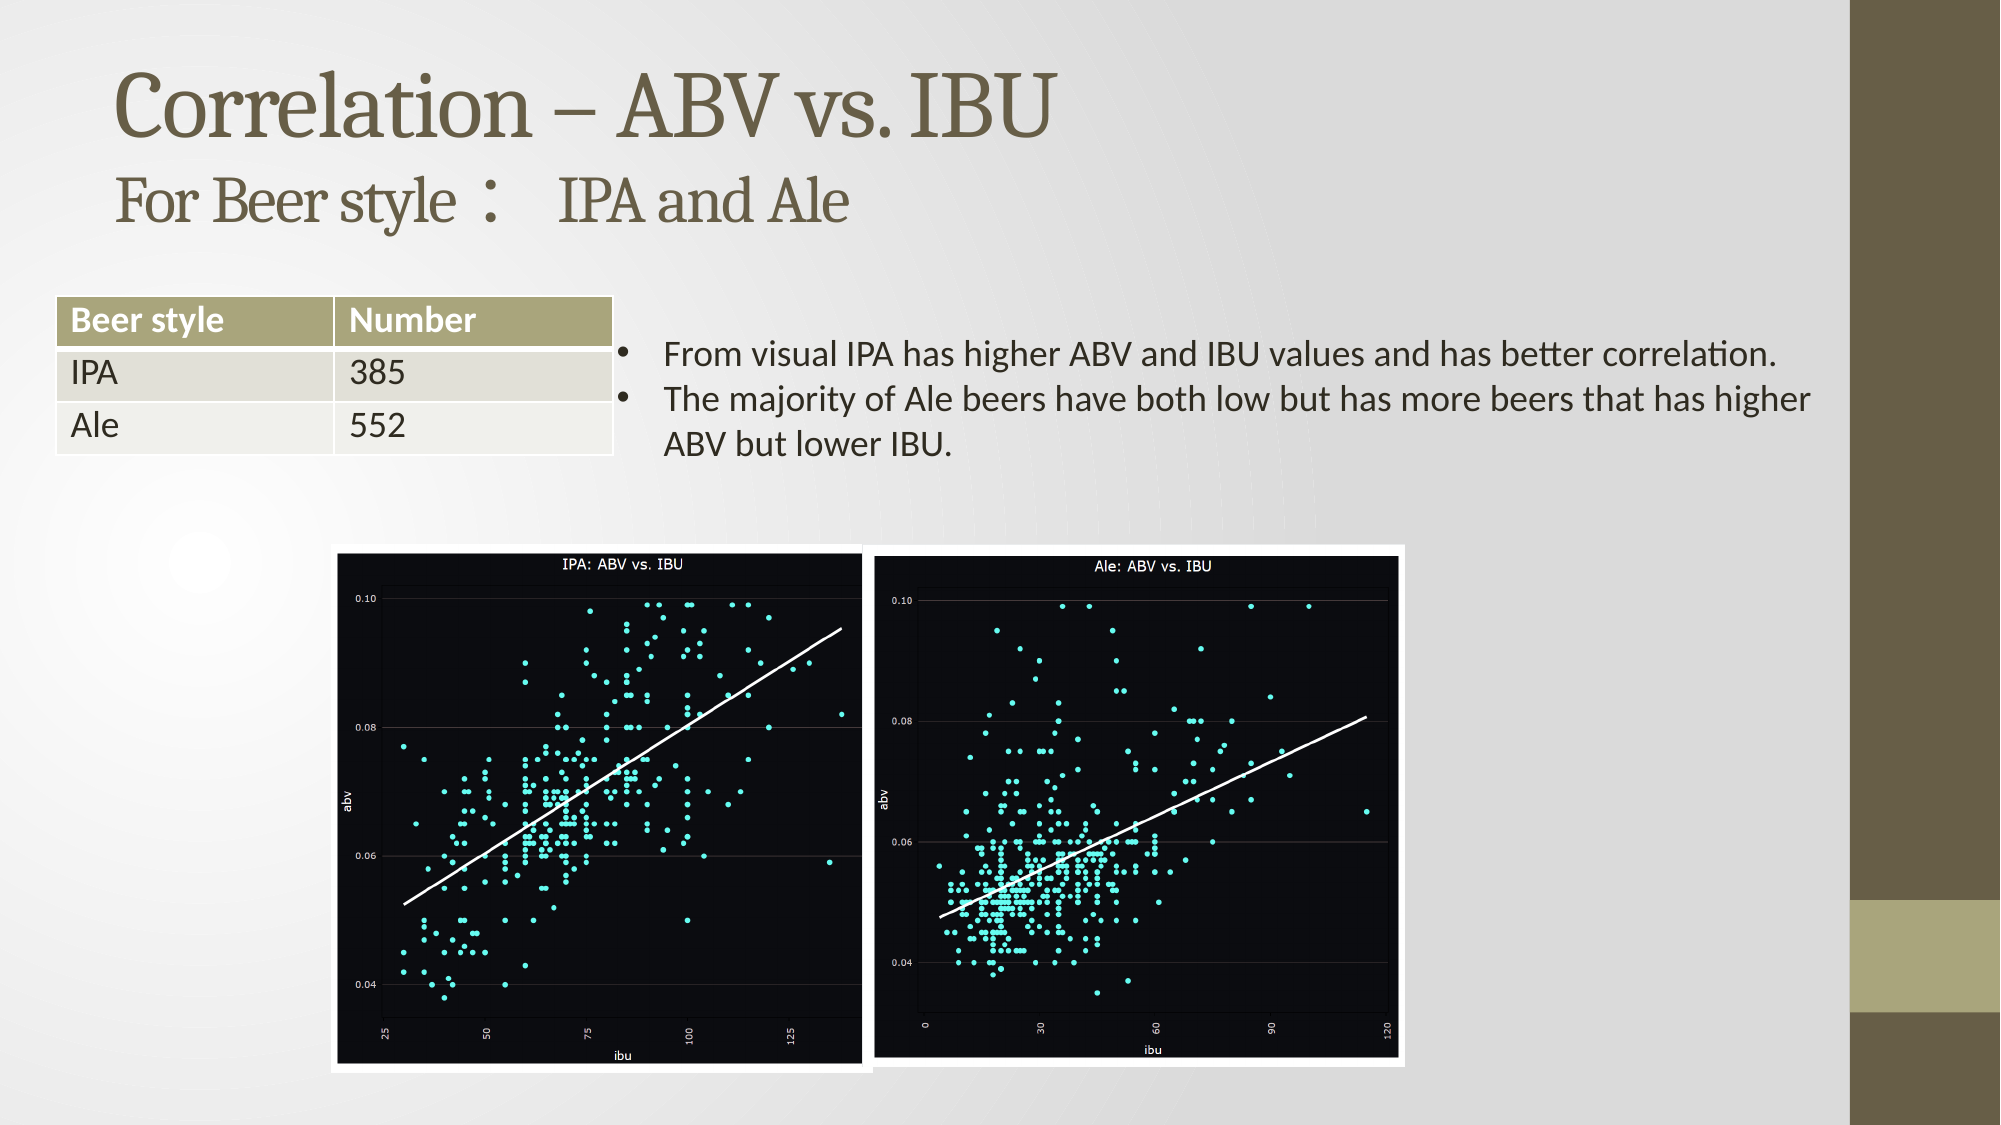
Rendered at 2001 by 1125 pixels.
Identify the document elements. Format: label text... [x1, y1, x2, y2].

table_cell 385 [335, 352, 601, 401]
picture [330, 543, 1405, 1073]
table_cell 552 [335, 403, 601, 454]
table_header Beer style [57, 297, 333, 346]
table_cell IPA [57, 352, 333, 401]
table_cell Ale [57, 403, 333, 454]
table_header Number [335, 297, 612, 346]
text_box From visual IPA has higher ABV and IBU values and has better correlation. The majority of Ale beers have both low but has more beers that has higher ABV but lower IBU. [601, 321, 1839, 471]
title Correlation – ABV vs. IBU For Beer style：IPA and Ale [99, 45, 1767, 233]
